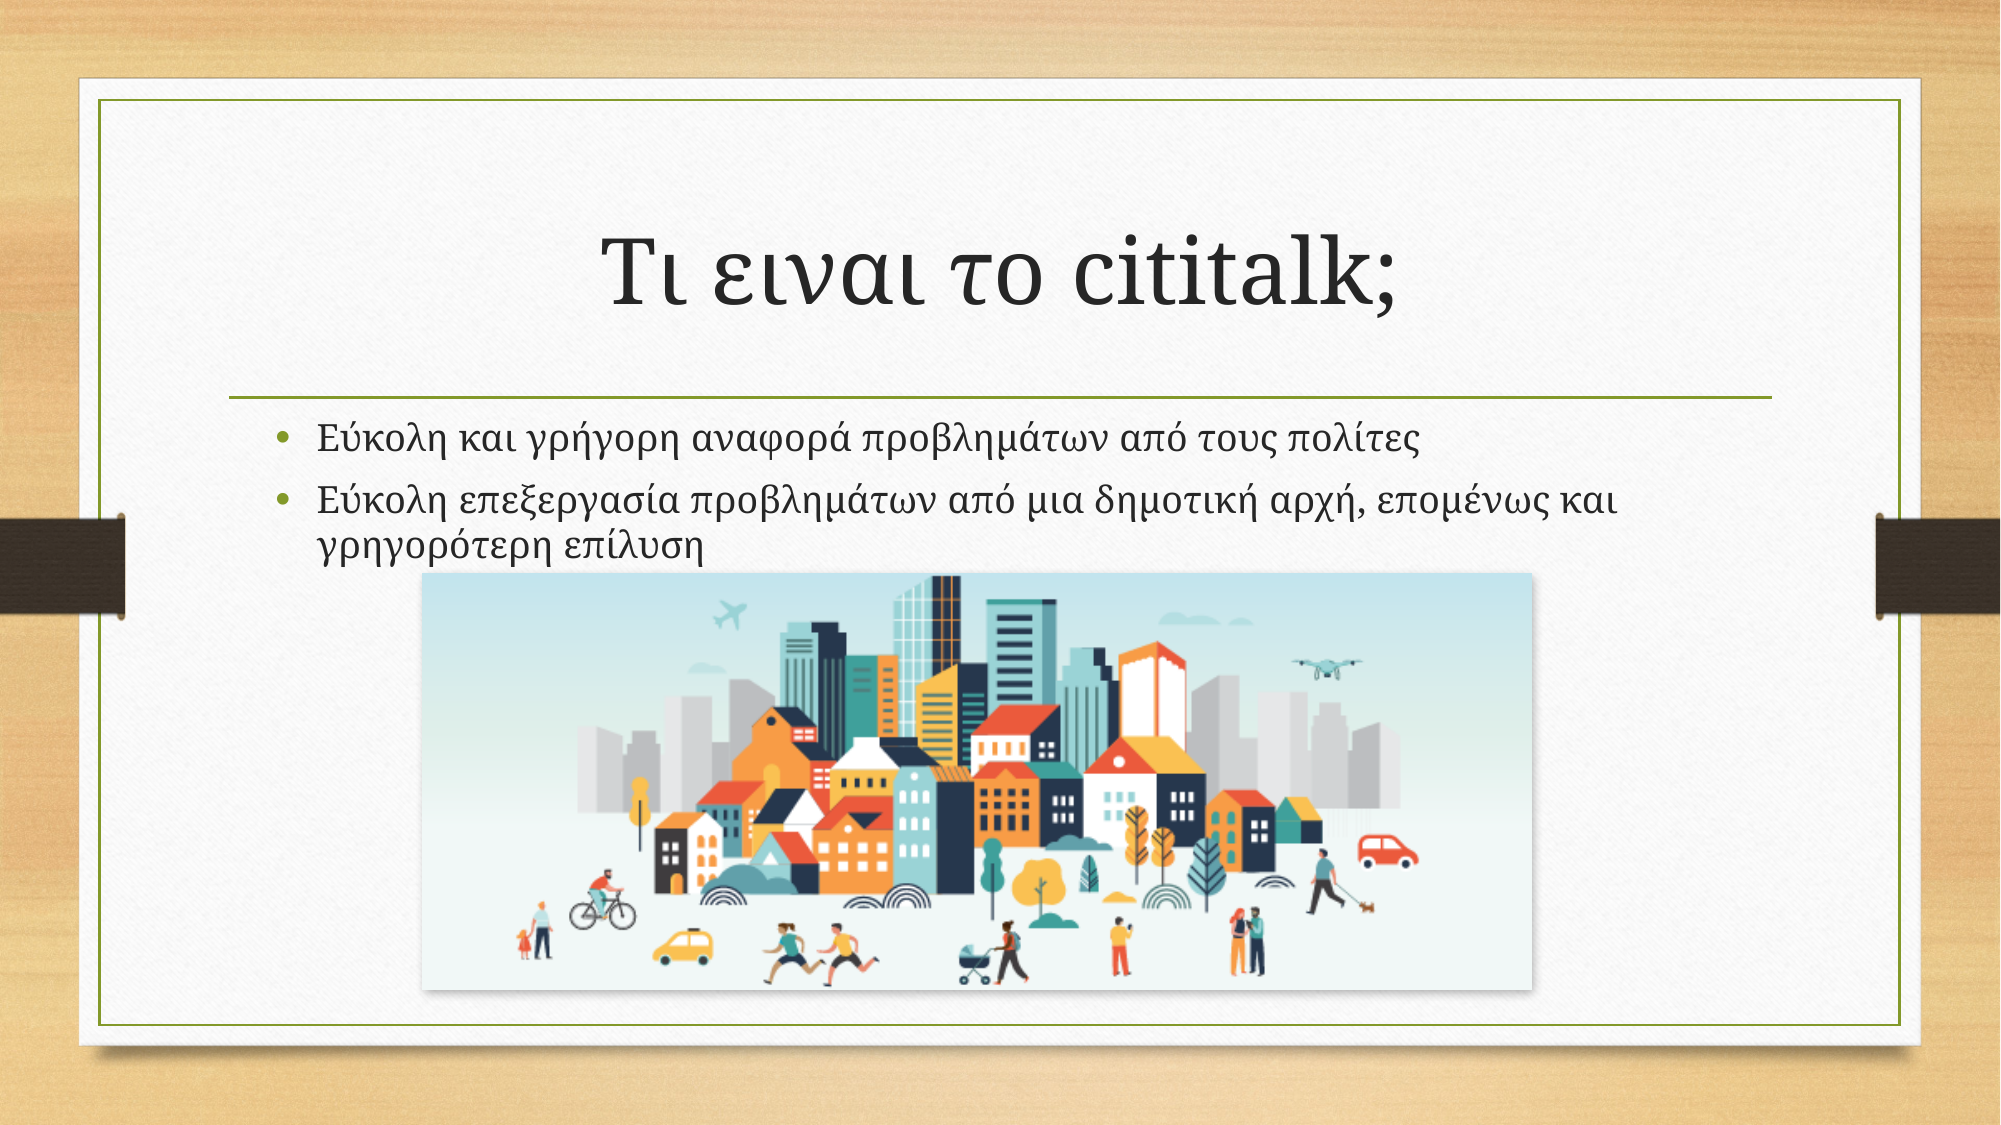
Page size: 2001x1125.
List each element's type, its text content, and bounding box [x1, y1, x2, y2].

title Τι ειναι το cititalk; [212, 161, 1788, 375]
list Εύκολη και γρήγορη αναφορά προβλημάτων από τους πολίτες Εύκολη επεξεργασία προβλημάτων από μια δημοτική αρχή, επομένως και γρηγορότερη επίλυση [260, 406, 1836, 574]
picture [0, 0, 2001, 1125]
